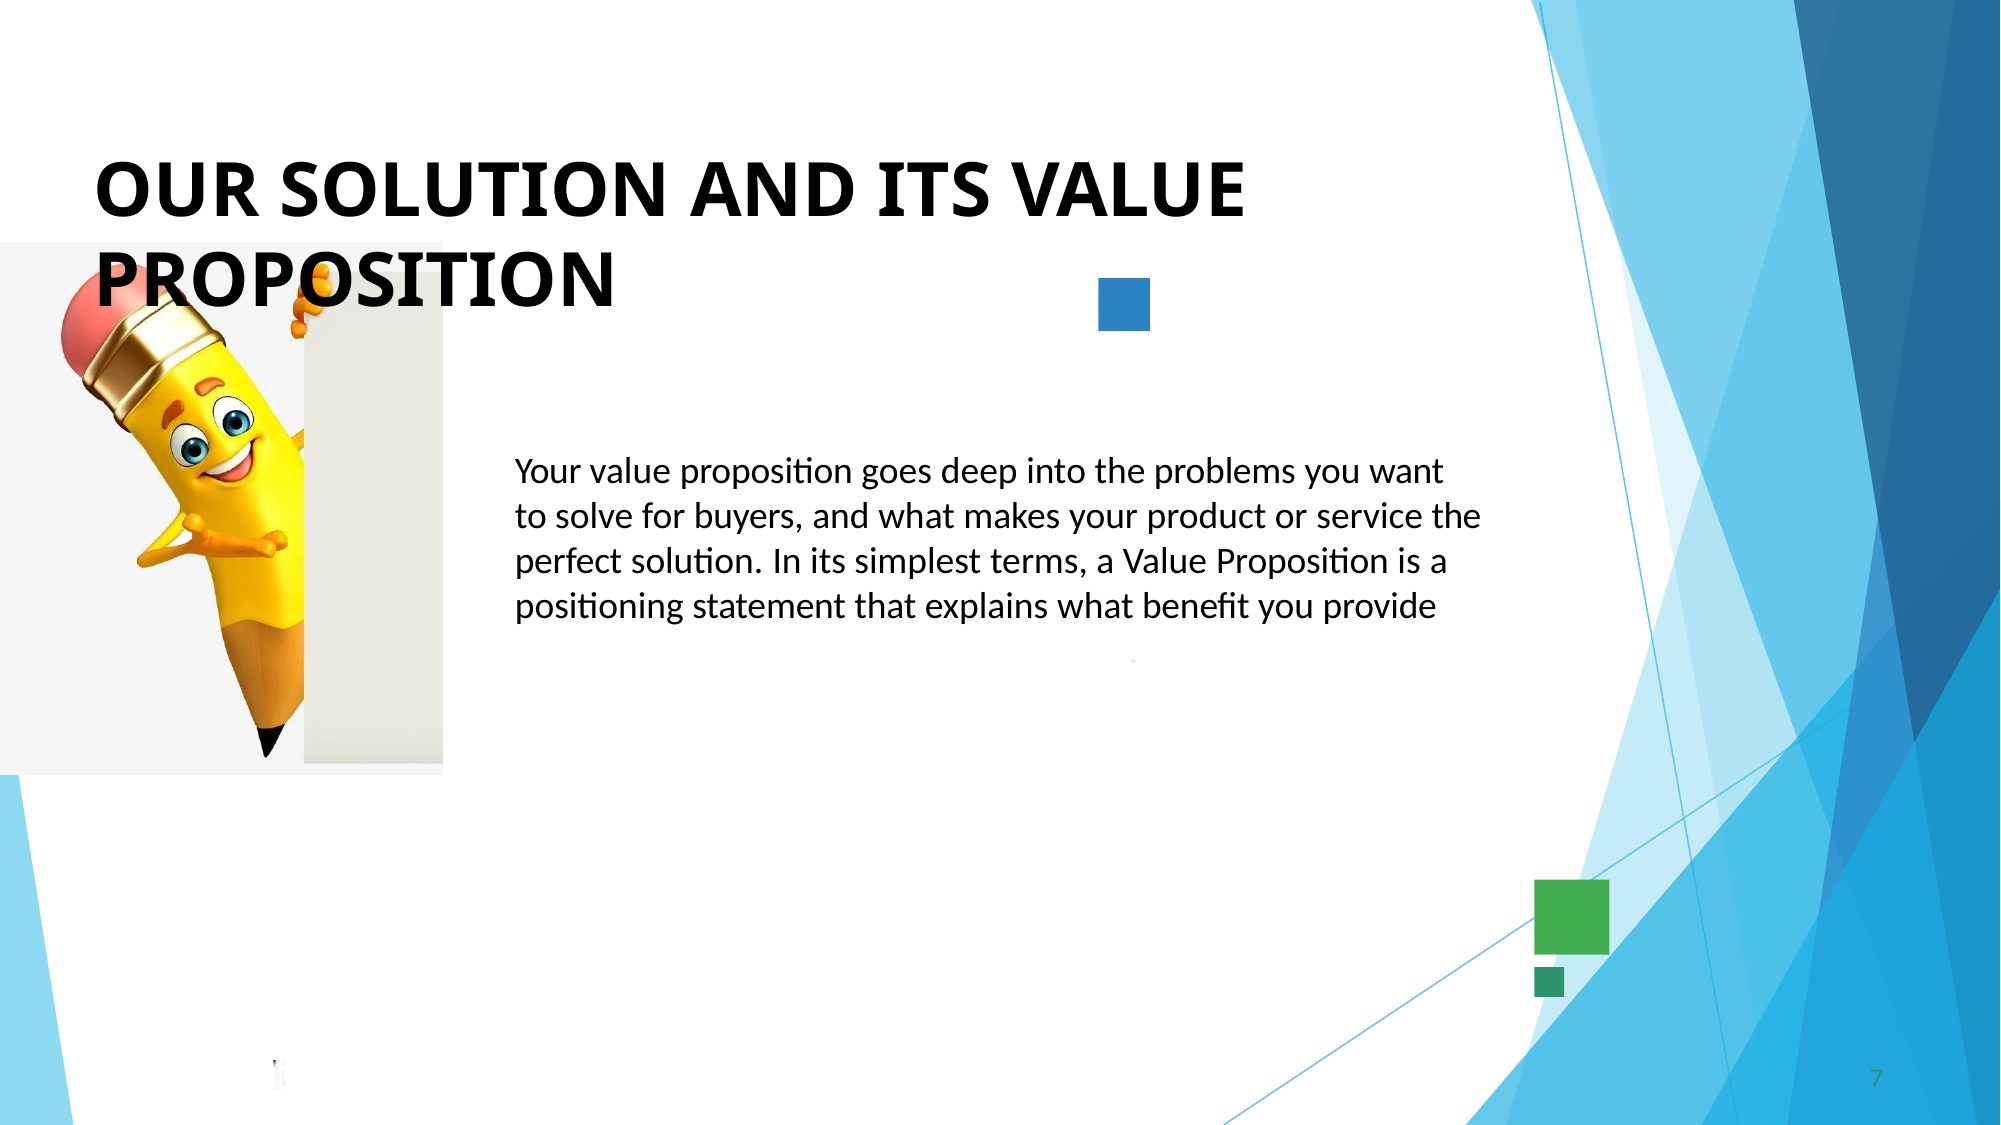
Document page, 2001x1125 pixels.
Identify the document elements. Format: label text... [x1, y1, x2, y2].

picture [273, 1060, 287, 1091]
text_box [1534, 879, 1610, 955]
picture [0, 241, 443, 776]
title OUR SOLUTION AND ITS VALUE PROPOSITION [91, 44, 1646, 330]
text_box [1534, 967, 1565, 997]
list Your value proposition goes deep into the problems you want to solve for buyers, and what makes your product or service the perfect solution. In its simplest terms, a Value Proposition is a positioning statement that explains what benefit you provide . [514, 264, 1487, 1084]
slide_number 1 [1851, 1062, 1891, 1125]
